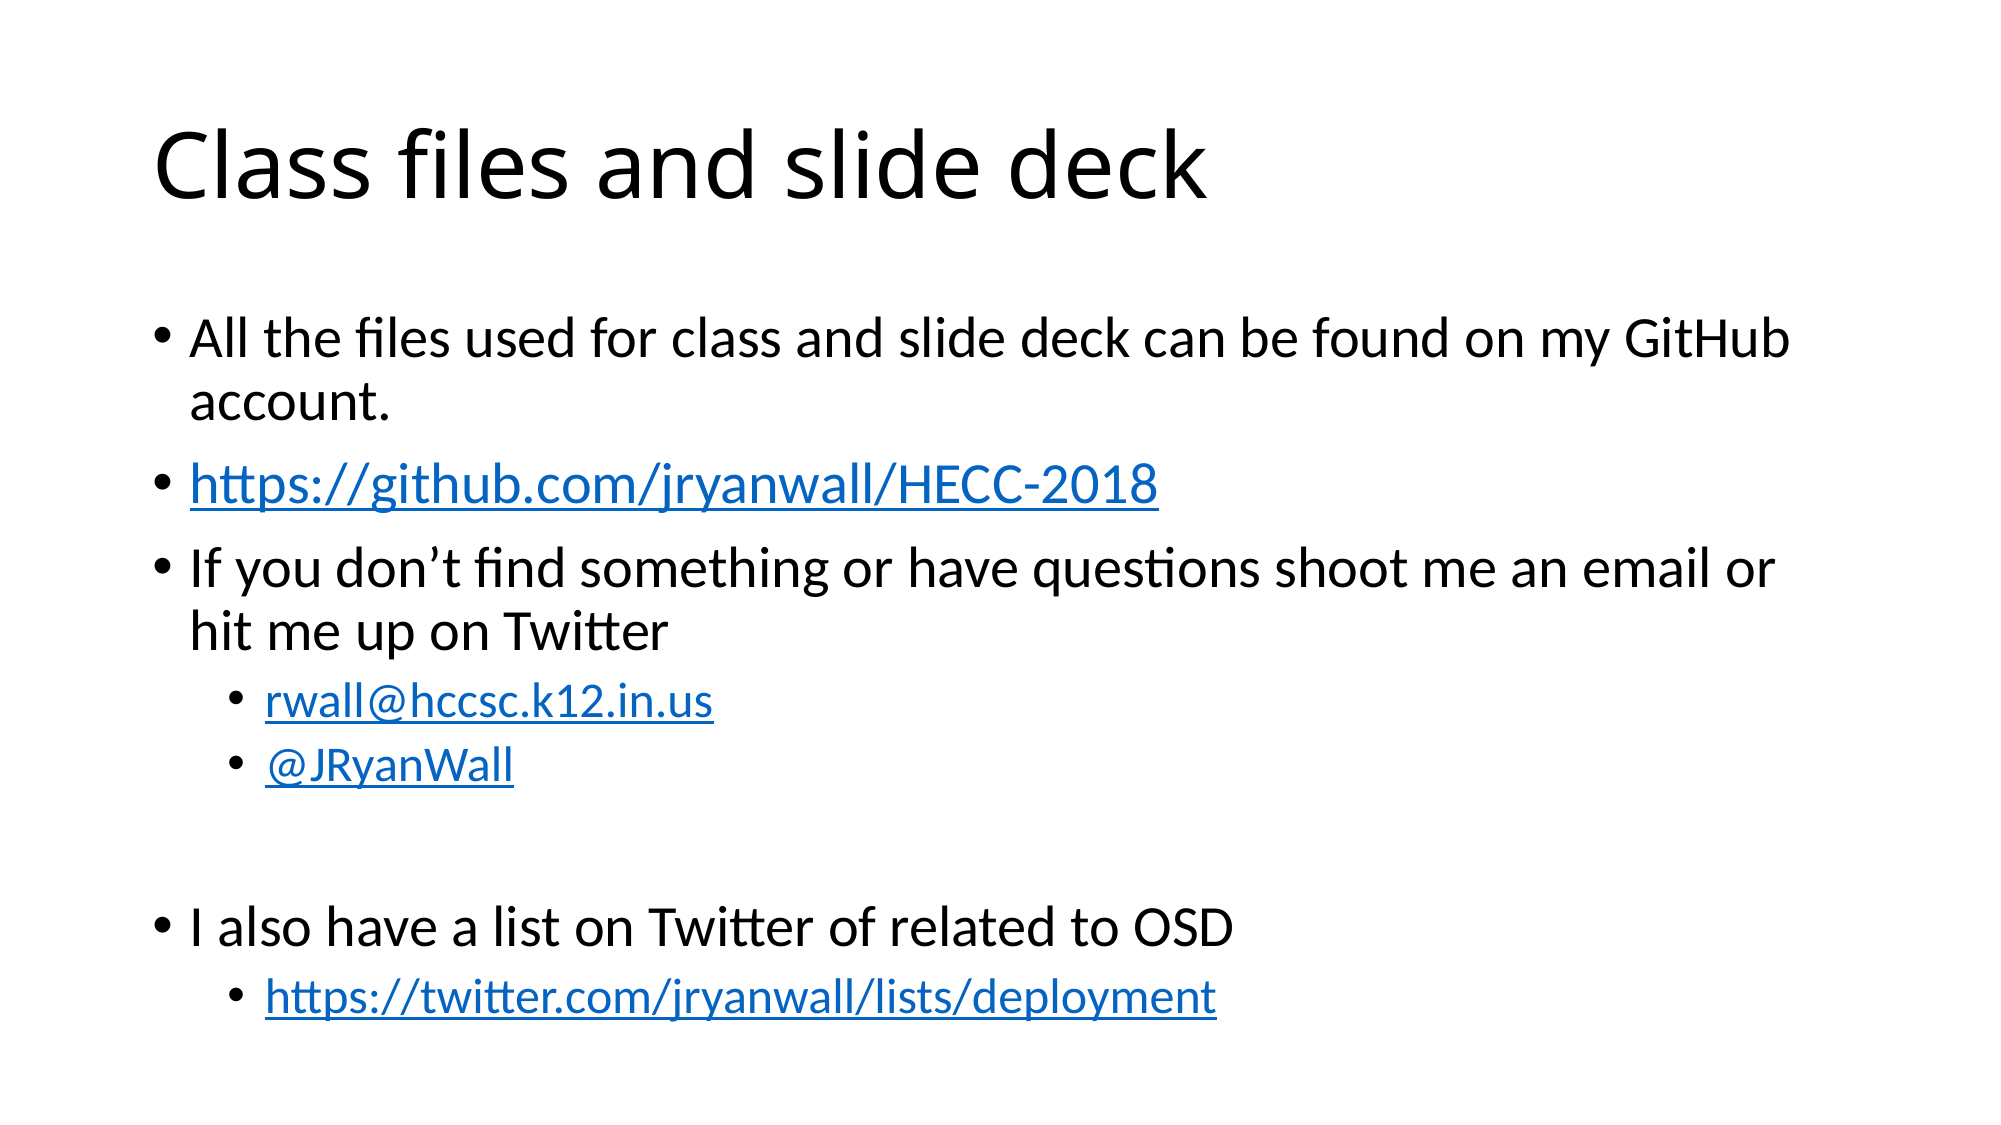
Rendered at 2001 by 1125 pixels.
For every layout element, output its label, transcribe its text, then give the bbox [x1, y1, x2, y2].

list All the files used for class and slide deck can be found on my GitHub account. https://github.com/jryanwall/HECC-2018 If you don’t find something or have questions shoot me an email or hit me up on Twitter rwall@hccsc.k12.in.us @JRyanWall I also have a list on Twitter of related to OSD https://twitter.com/jryanwall/lists/deployment [137, 299, 1863, 1014]
title Class files and slide deck [137, 59, 1863, 278]
